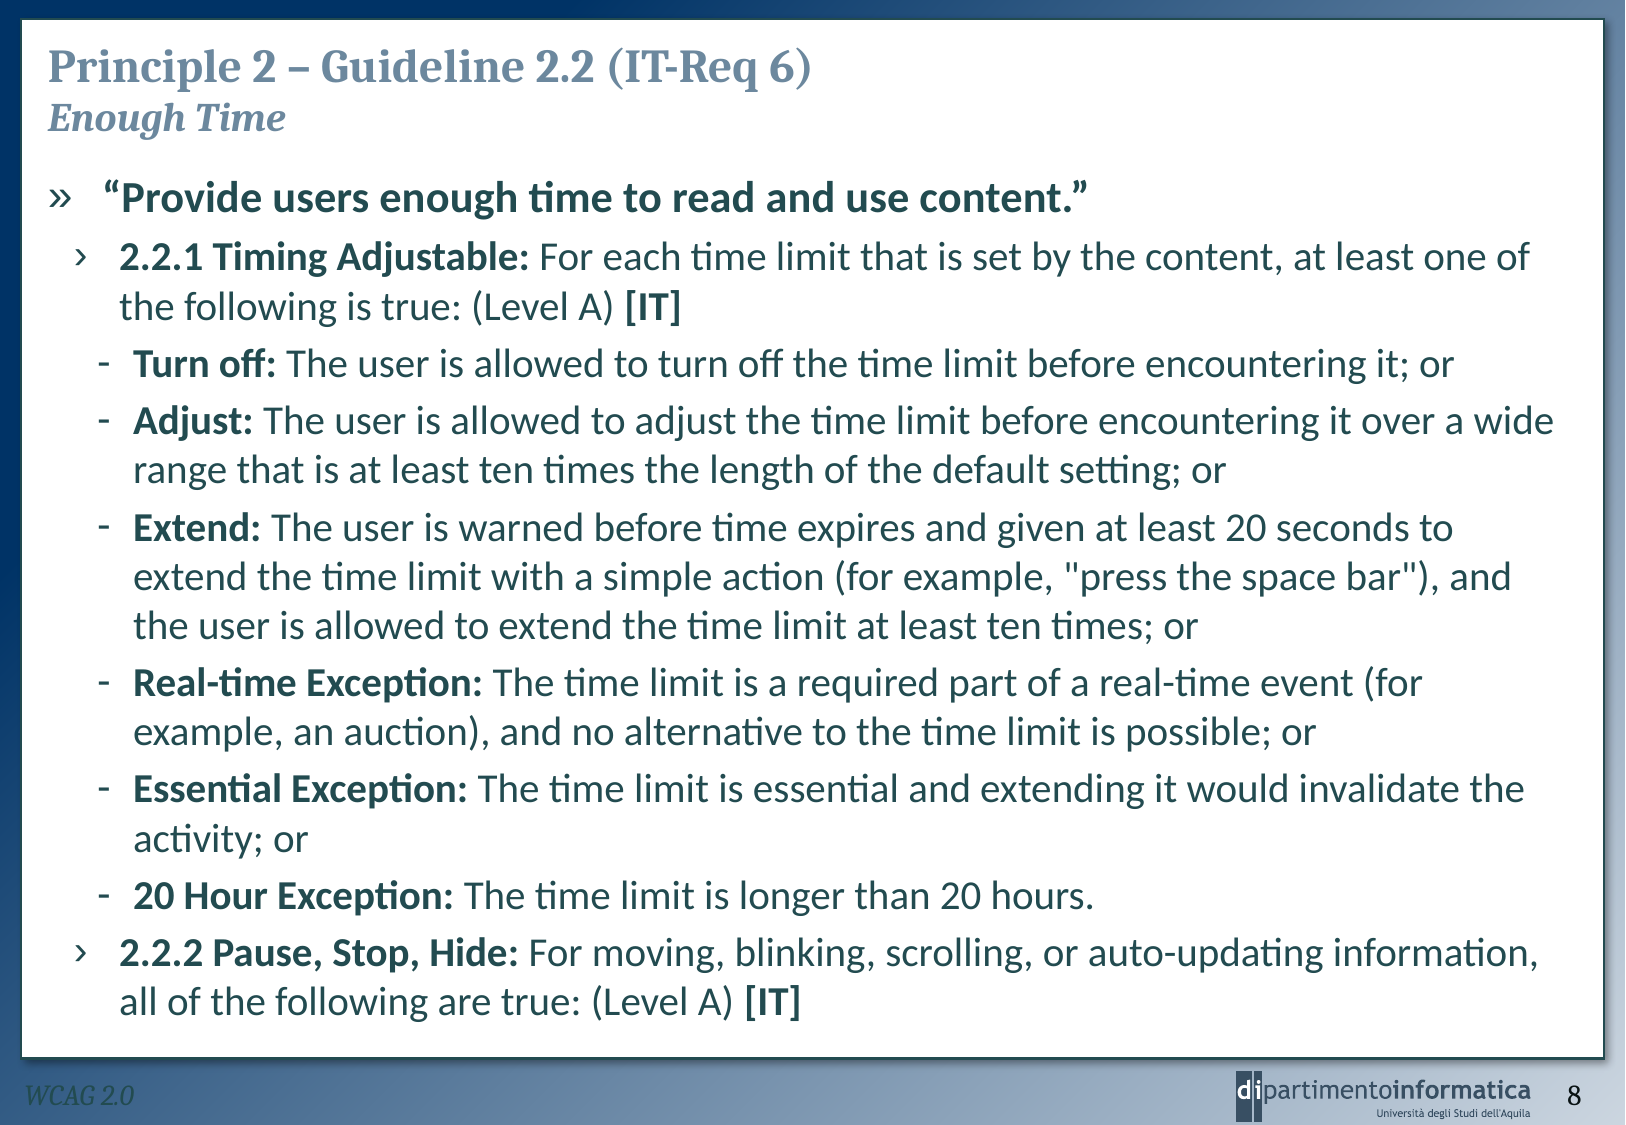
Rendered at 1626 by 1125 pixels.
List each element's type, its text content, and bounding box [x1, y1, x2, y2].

list “Provide users enough time to read and use content.” 2.2.1 Timing Adjustable: For each time limit that is set by the content, at least one of the following is true: (Level A) [IT] Turn off: The user is allowed to turn off the time limit before encountering it; or Adjust: The user is allowed to adjust the time limit before encountering it over a wide range that is at least ten times the length of the default setting; or Extend: The user is warned before time expires and given at least 20 seconds to extend the time limit with a simple action (for example, "press the space bar"), and the user is allowed to extend the time limit at least ten times; or Real-time Exception: The time limit is a required part of a real-time event (for example, an auction), and no alternative to the time limit is possible; or Essential Exception: The time limit is essential and extending it would invalidate the activity; or 20 Hour Exception: The time limit is longer than 20 hours. 2.2.2 Pause, Stop, Hide: For moving, blinking, scrolling, or auto-updating information, all of the following are true: (Level A) [IT] [32, 160, 1593, 1048]
footer WCAG 2.0 [9, 1070, 1227, 1118]
slide_number 8 [1533, 1070, 1616, 1118]
title Principle 2 – Guideline 2.2 (IT-Req 6) Enough Time [32, 30, 1593, 150]
